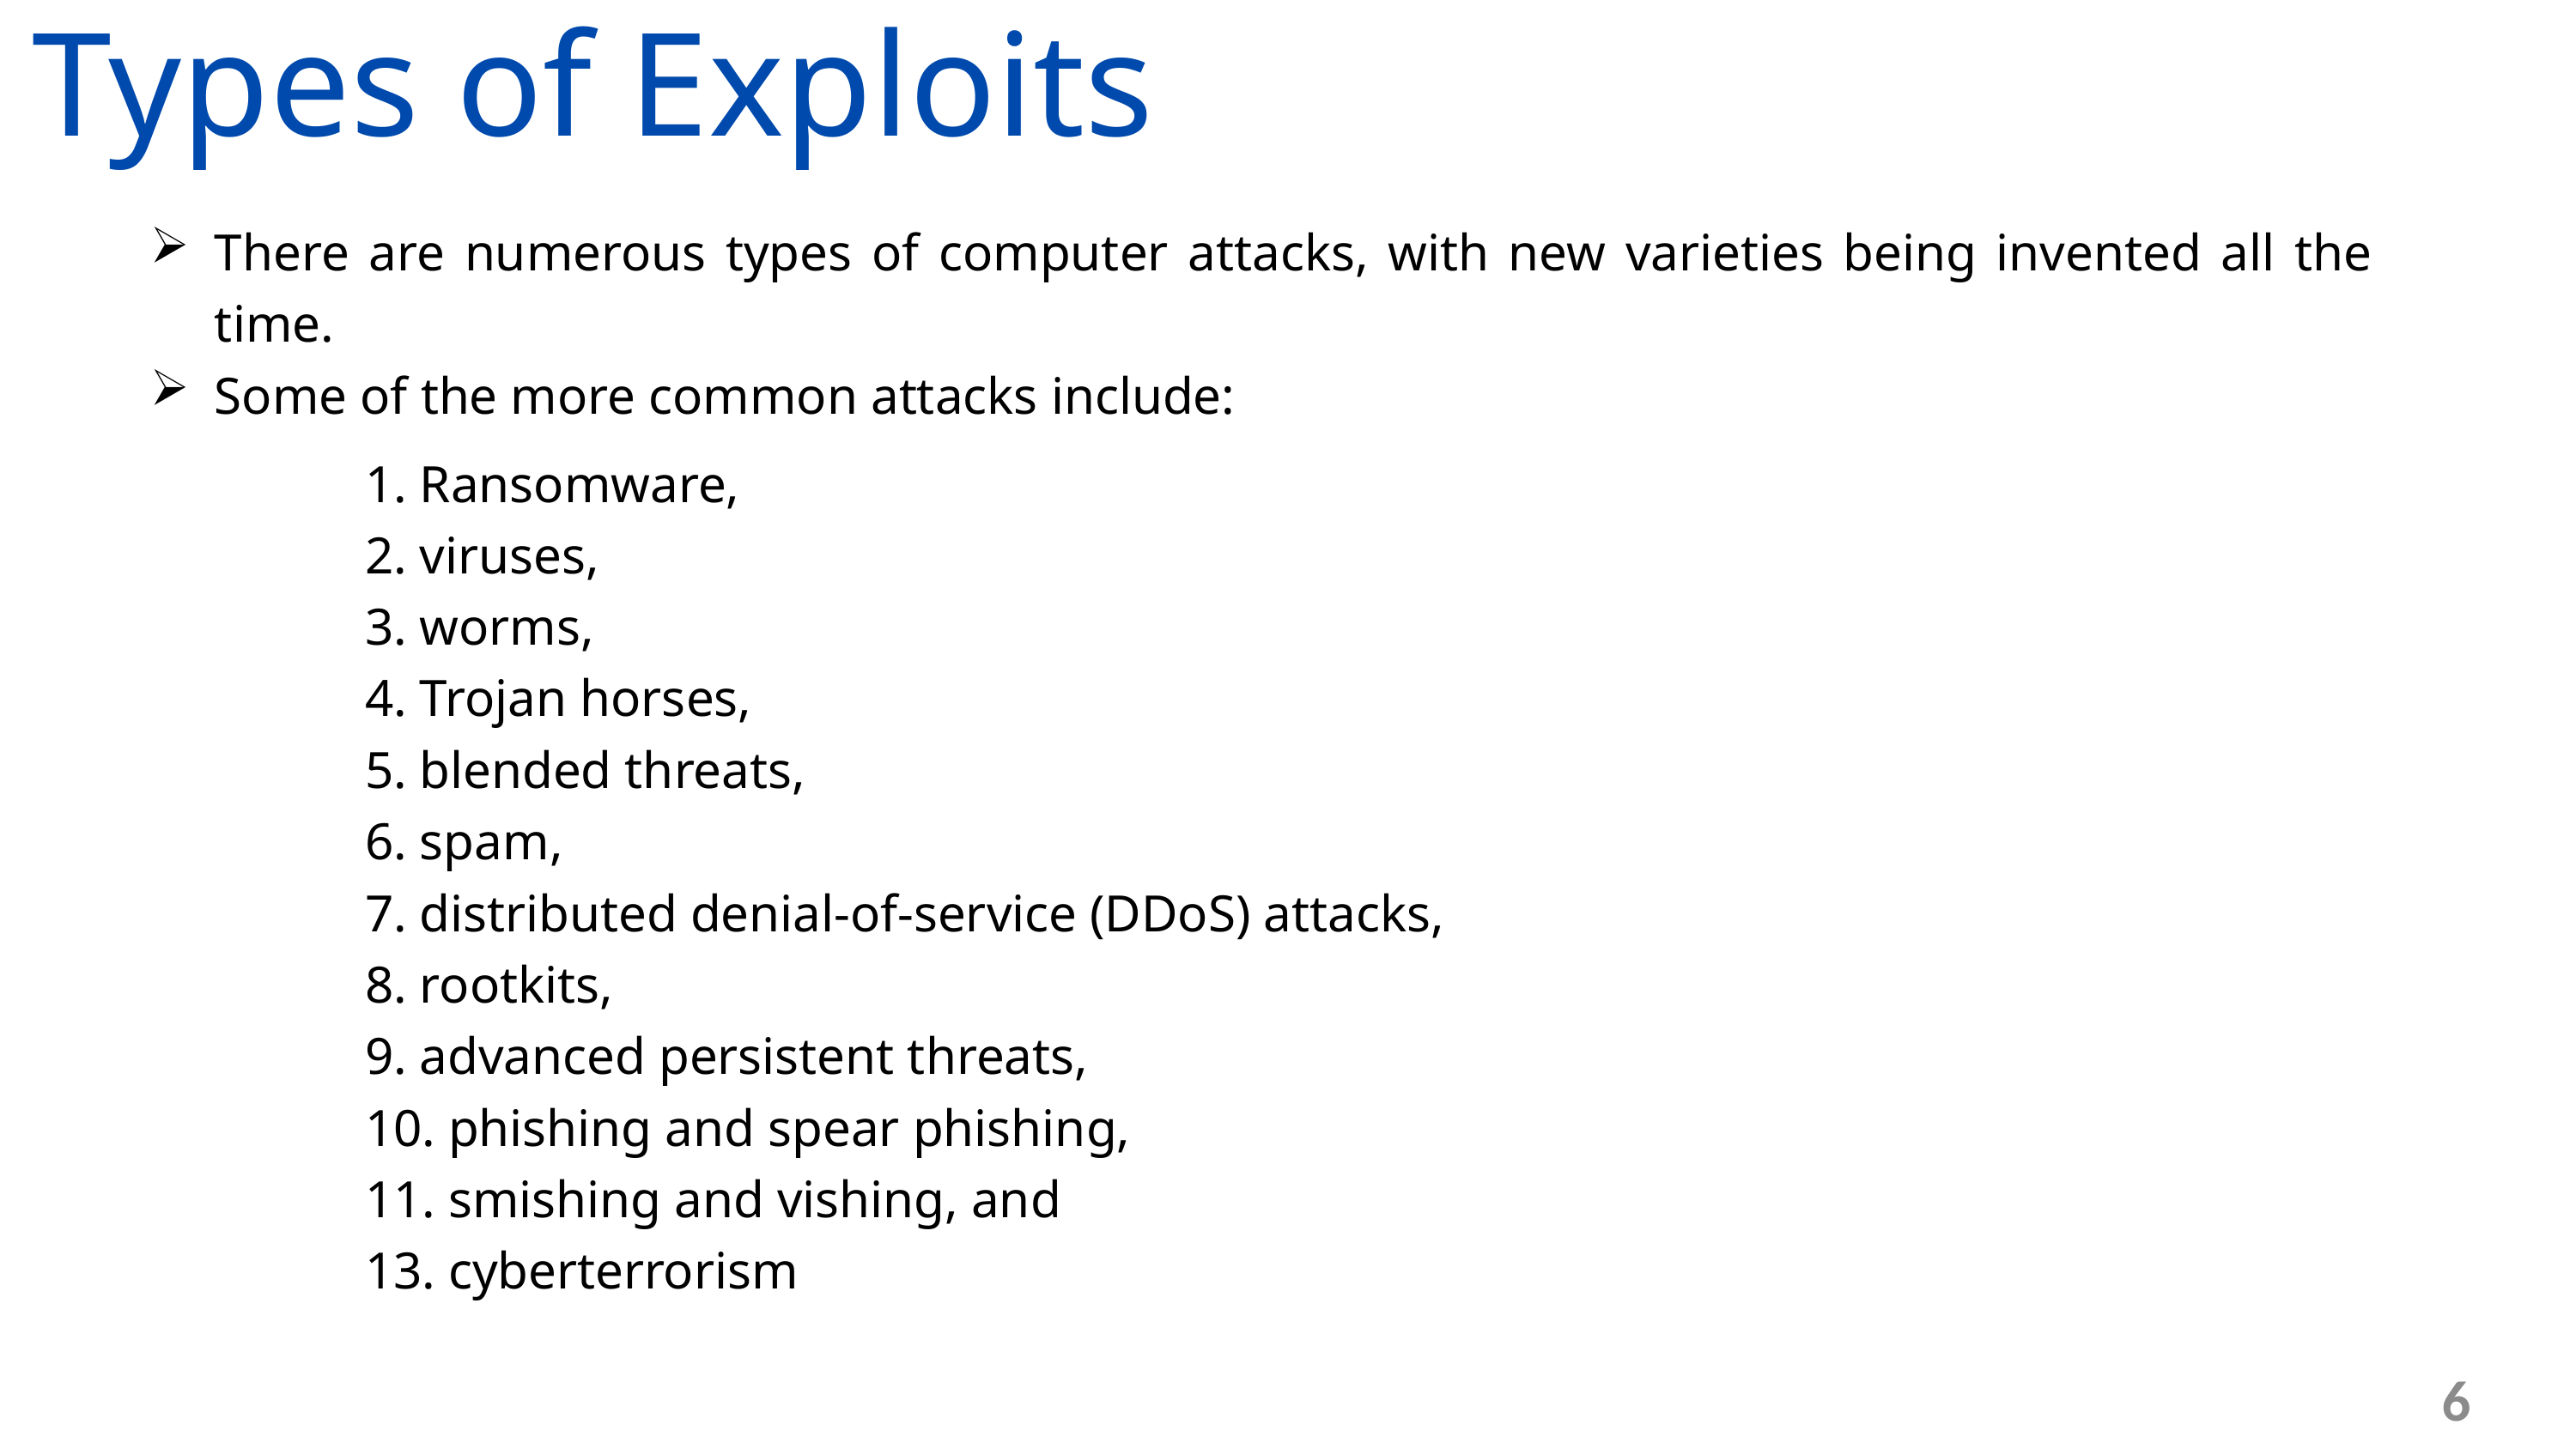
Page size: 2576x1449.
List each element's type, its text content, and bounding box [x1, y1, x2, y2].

text_box Types of Exploits [32, 3, 2361, 165]
slide_number 6 [2200, 1379, 2484, 1418]
text_box There are numerous types of computer attacks, with new varieties being invented all the time. Some of the more common attacks include: [149, 209, 2372, 424]
text_box 1. Ransomware, 2. viruses, 3. worms, 4. Trojan horses, 5. blended threats, 6. spam, 7. distributed denial-of-service (DDoS) attacks, 8. rootkits, 9. advanced persistent threats, 10. phishing and spear phishing, 11. smishing and vishing, and 13. cyberterrorism [364, 440, 1589, 1300]
